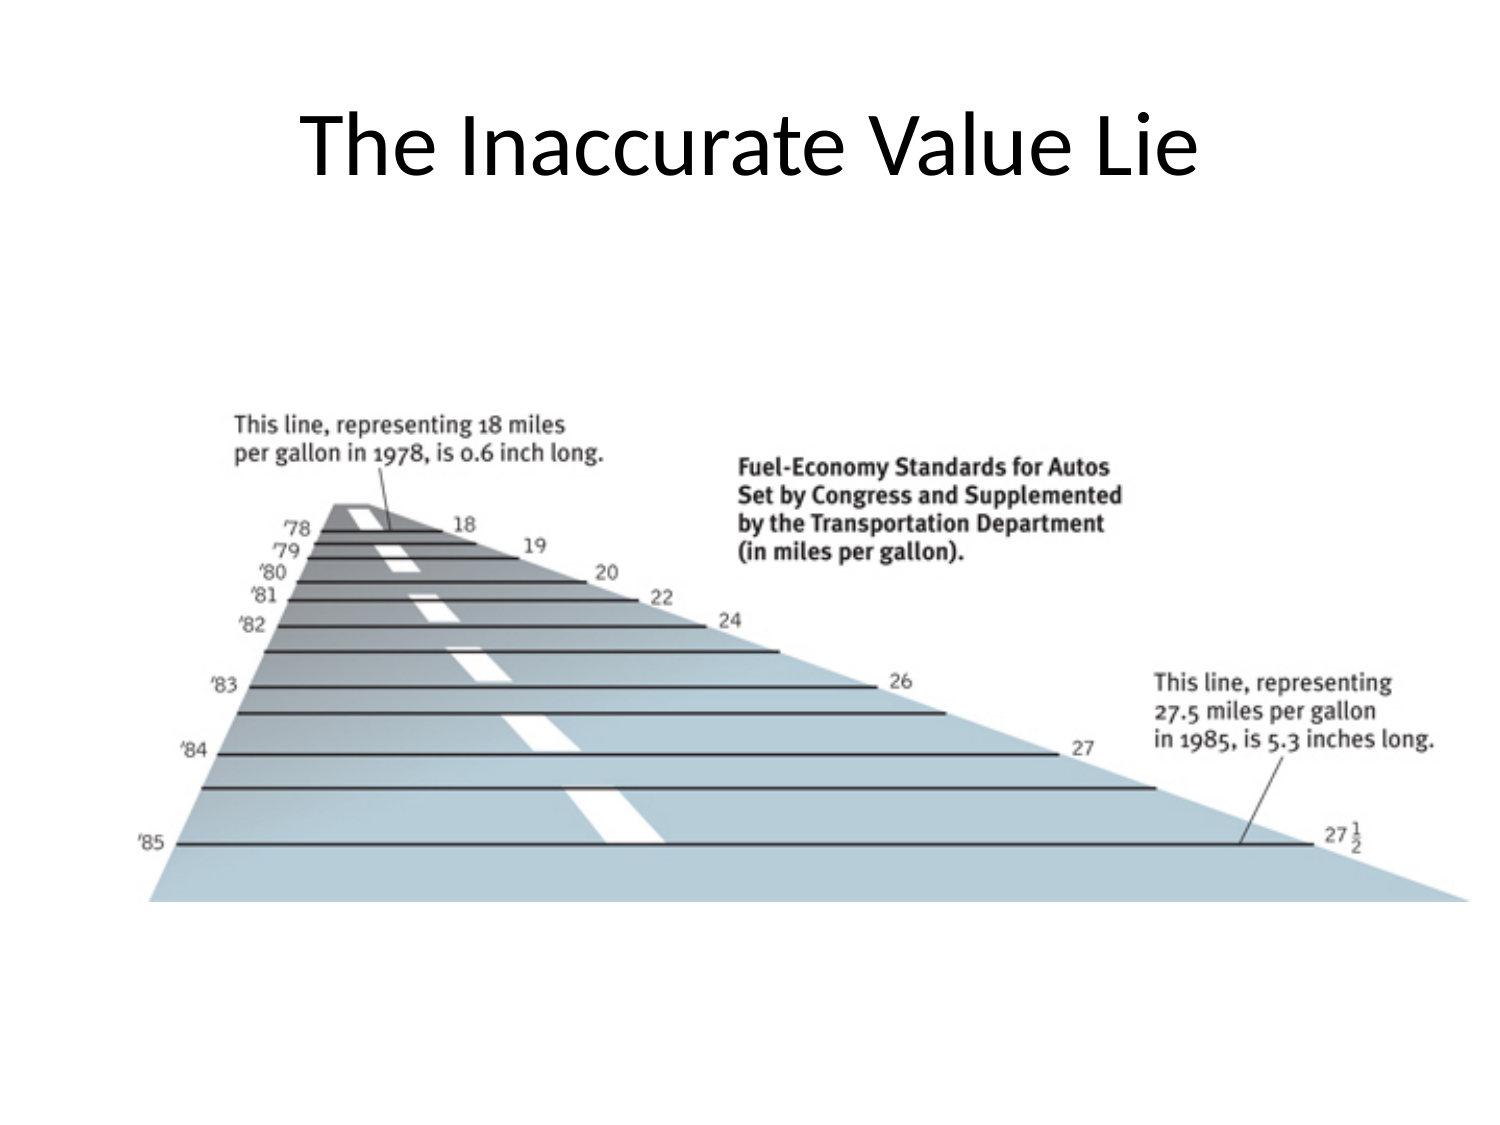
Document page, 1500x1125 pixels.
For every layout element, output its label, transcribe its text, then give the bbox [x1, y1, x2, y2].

picture [137, 412, 1471, 903]
title The Inaccurate Value Lie [75, 45, 1425, 233]
